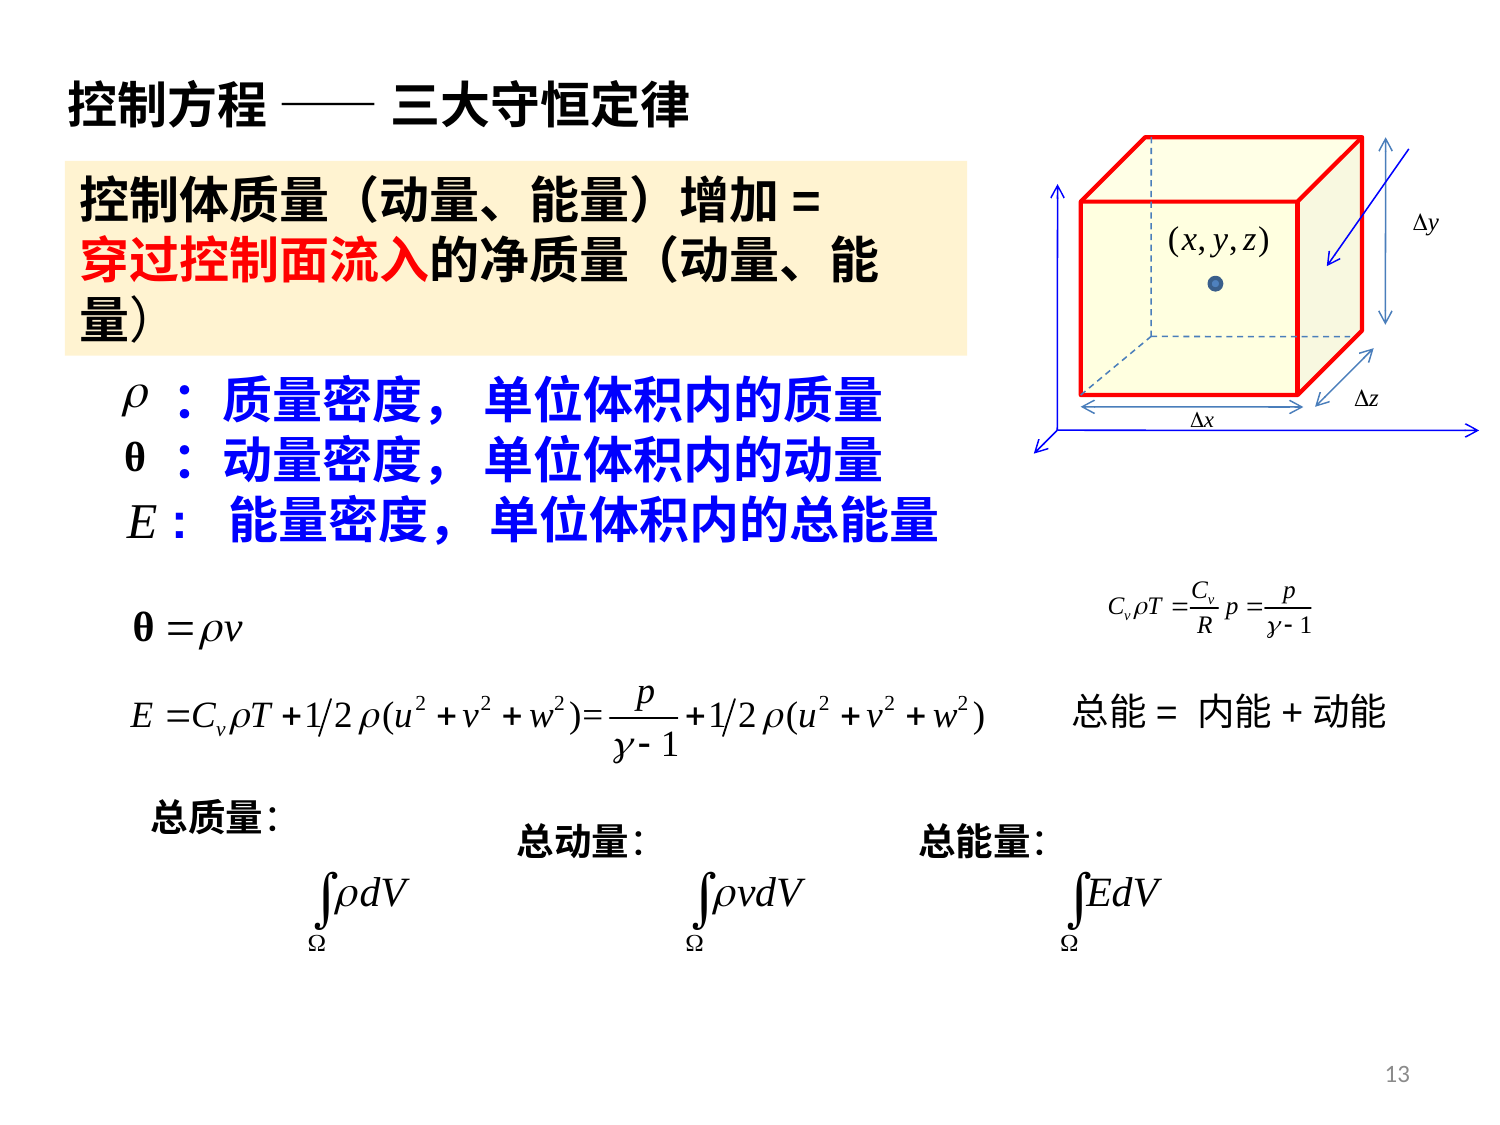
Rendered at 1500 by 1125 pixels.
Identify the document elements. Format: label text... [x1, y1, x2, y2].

text_box [1156, 344, 1309, 398]
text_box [118, 432, 155, 482]
text_box [1348, 257, 1365, 345]
text_box ：质量密度， 单位体积内的质量 ：动量密度， 单位体积内的动量 E : 能量密度， 单位体积内的总能量 [112, 361, 1005, 557]
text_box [1314, 347, 1374, 407]
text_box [1349, 383, 1384, 411]
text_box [1152, 337, 1300, 398]
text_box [1427, 232, 1445, 242]
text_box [300, 857, 420, 959]
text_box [127, 602, 255, 660]
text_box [1430, 207, 1445, 229]
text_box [1162, 218, 1276, 267]
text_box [123, 668, 992, 771]
text_box 控制体质量（动量、能量）增加= 穿过控制面流入的净质量（动量、能量） [64, 160, 968, 356]
text_box 总质量： [135, 786, 420, 847]
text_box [1104, 574, 1318, 645]
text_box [1152, 221, 1279, 274]
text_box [111, 373, 160, 430]
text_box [678, 857, 815, 959]
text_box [1033, 429, 1058, 454]
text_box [1185, 406, 1220, 428]
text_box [1053, 857, 1173, 959]
text_box [1207, 276, 1224, 292]
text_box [1088, 140, 1355, 199]
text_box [1080, 336, 1152, 396]
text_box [1308, 166, 1427, 249]
text_box 总能= 内能+动能 [1057, 680, 1424, 741]
text_box 控制方程 —— 三大守恒定律 [53, 66, 1010, 142]
slide_number 13 [1074, 1042, 1425, 1103]
text_box 总能量： [903, 810, 1188, 871]
text_box [1078, 135, 1365, 336]
text_box 总动量： [501, 810, 786, 871]
